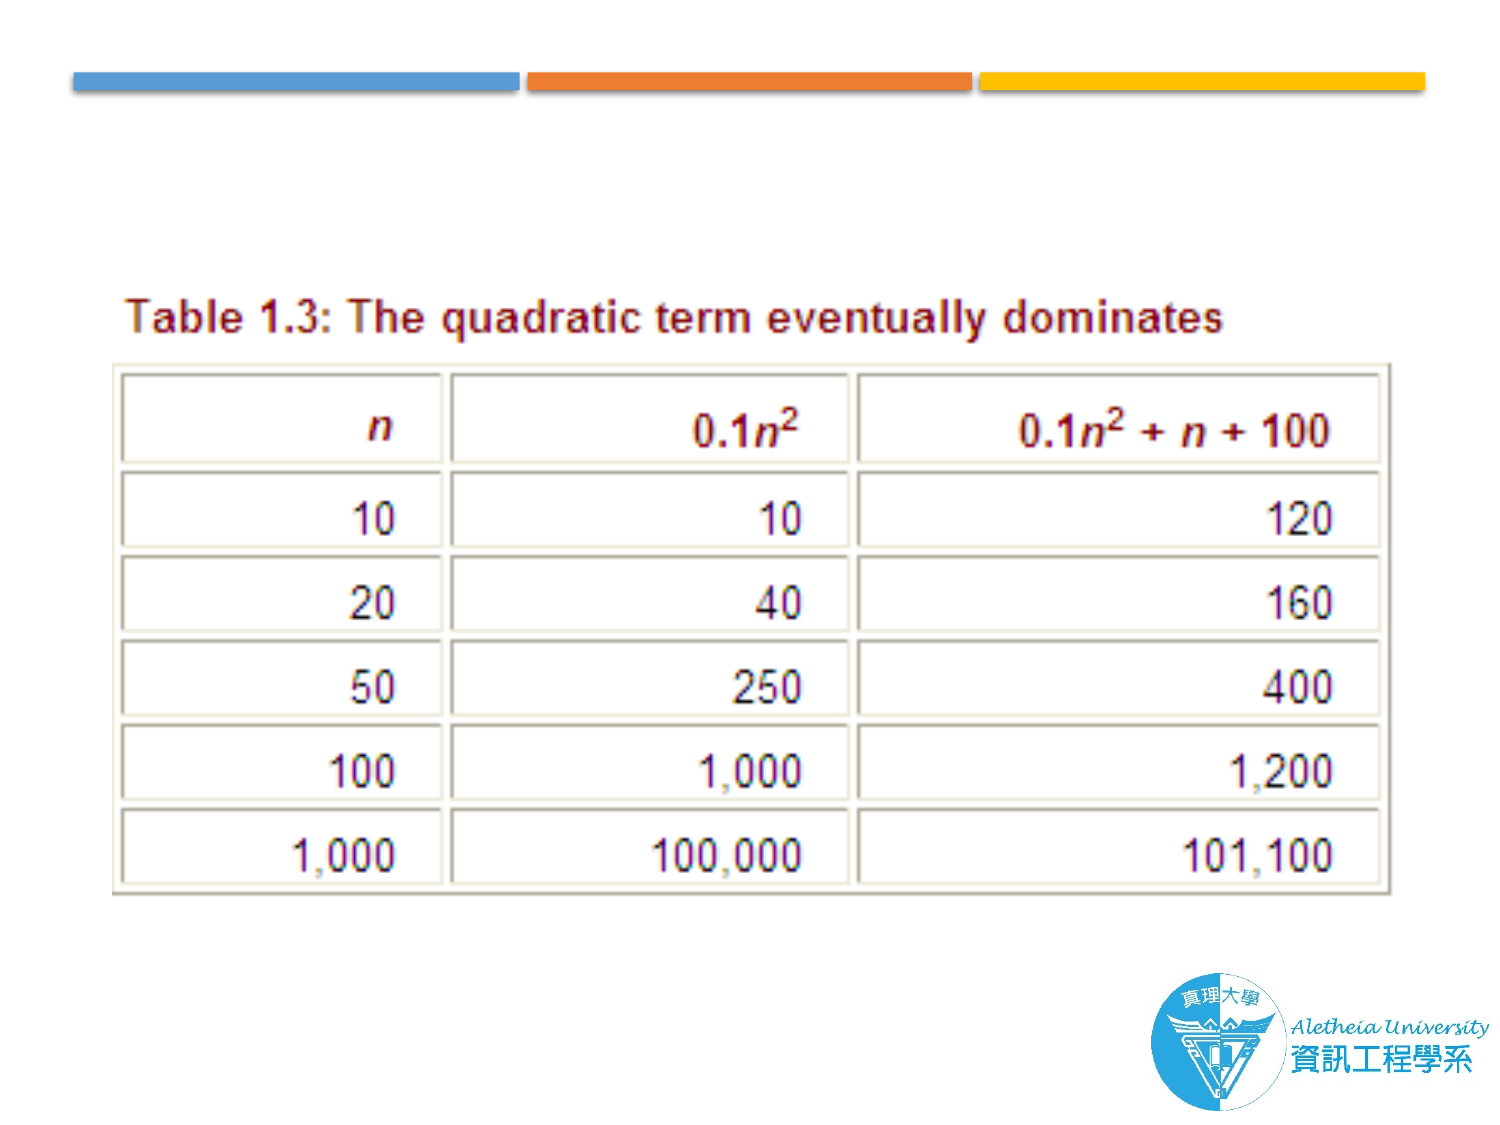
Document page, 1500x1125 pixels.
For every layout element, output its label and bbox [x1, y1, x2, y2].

picture [1151, 973, 1489, 1111]
picture [111, 290, 1406, 910]
